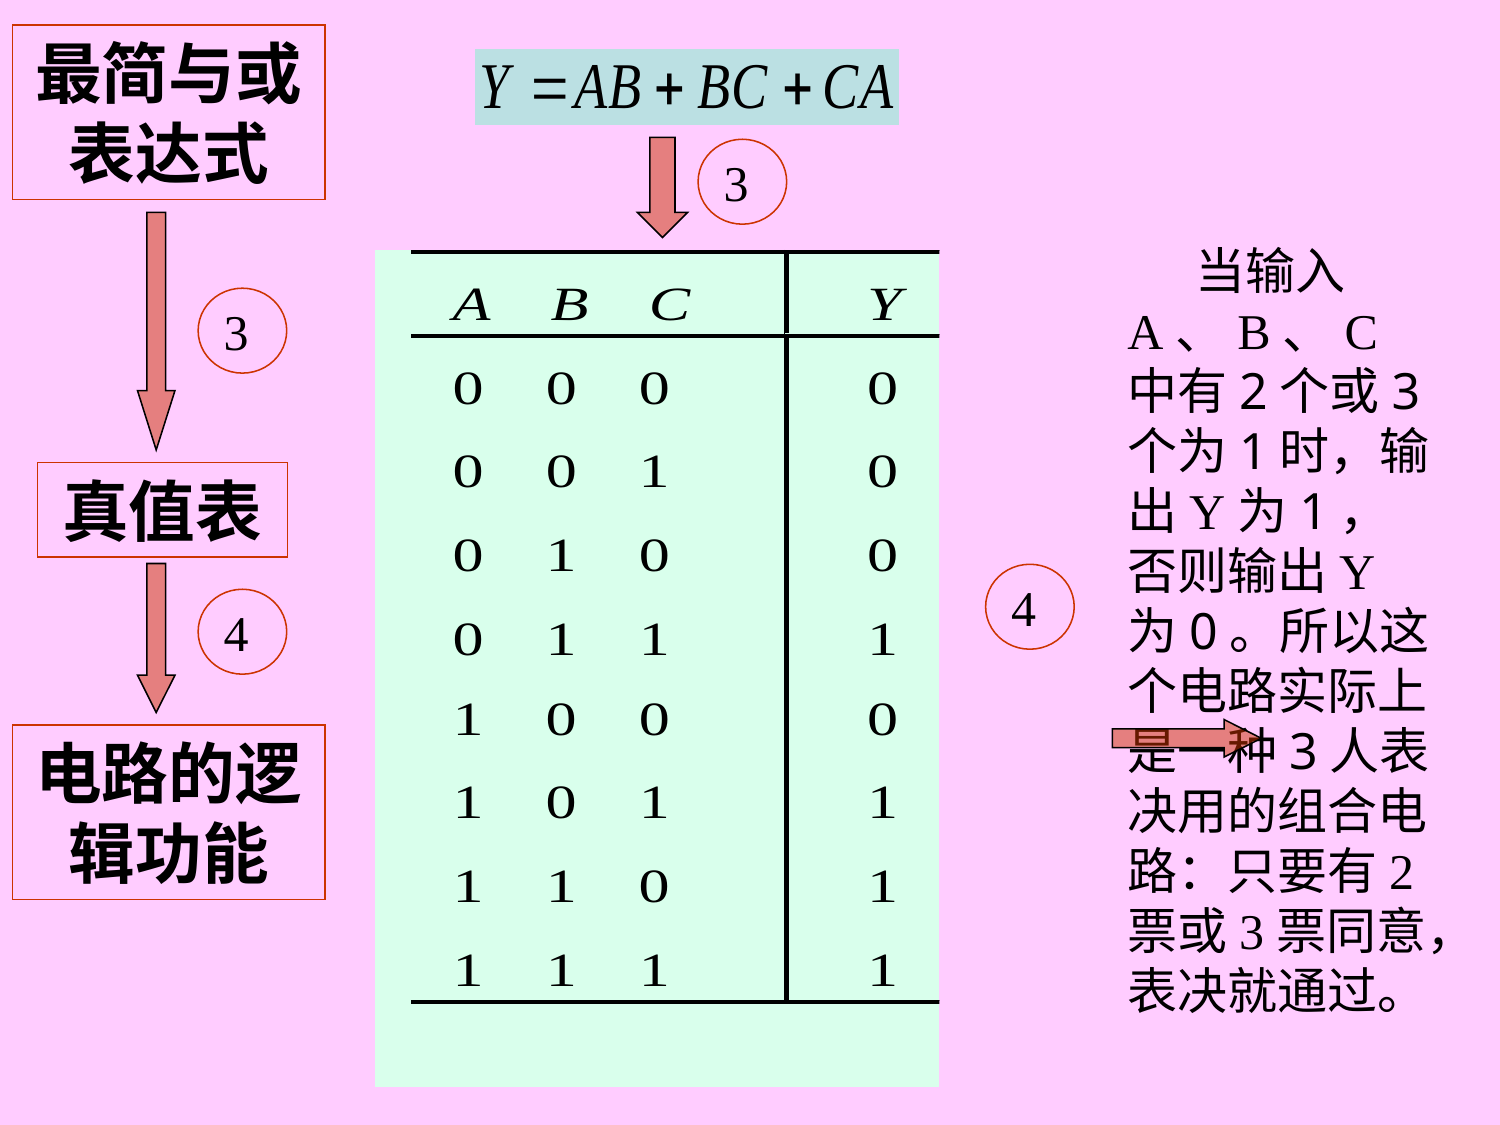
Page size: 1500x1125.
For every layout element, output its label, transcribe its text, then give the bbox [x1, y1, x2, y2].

text_box 最简与或表达式 [12, 24, 325, 200]
text_box 3 [198, 288, 287, 374]
text_box 电路的逻辑功能 [12, 724, 325, 900]
text_box 真值表 [37, 462, 288, 558]
text_box 4 [198, 589, 287, 675]
text_box [137, 563, 175, 713]
text_box 4 [985, 564, 1075, 650]
text_box [637, 137, 688, 238]
text_box [1112, 719, 1262, 758]
text_box 3 [698, 139, 787, 225]
text_box [137, 212, 175, 450]
text_box 当输入A、B、C中有2个或3个为1时，输出Y为1，否则输出Y为0。所以这个电路实际上是一种3人表决用的组合电路：只要有2票或3票同意，表决就通过。 [1112, 231, 1450, 1027]
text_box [374, 249, 940, 1088]
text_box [474, 48, 900, 125]
